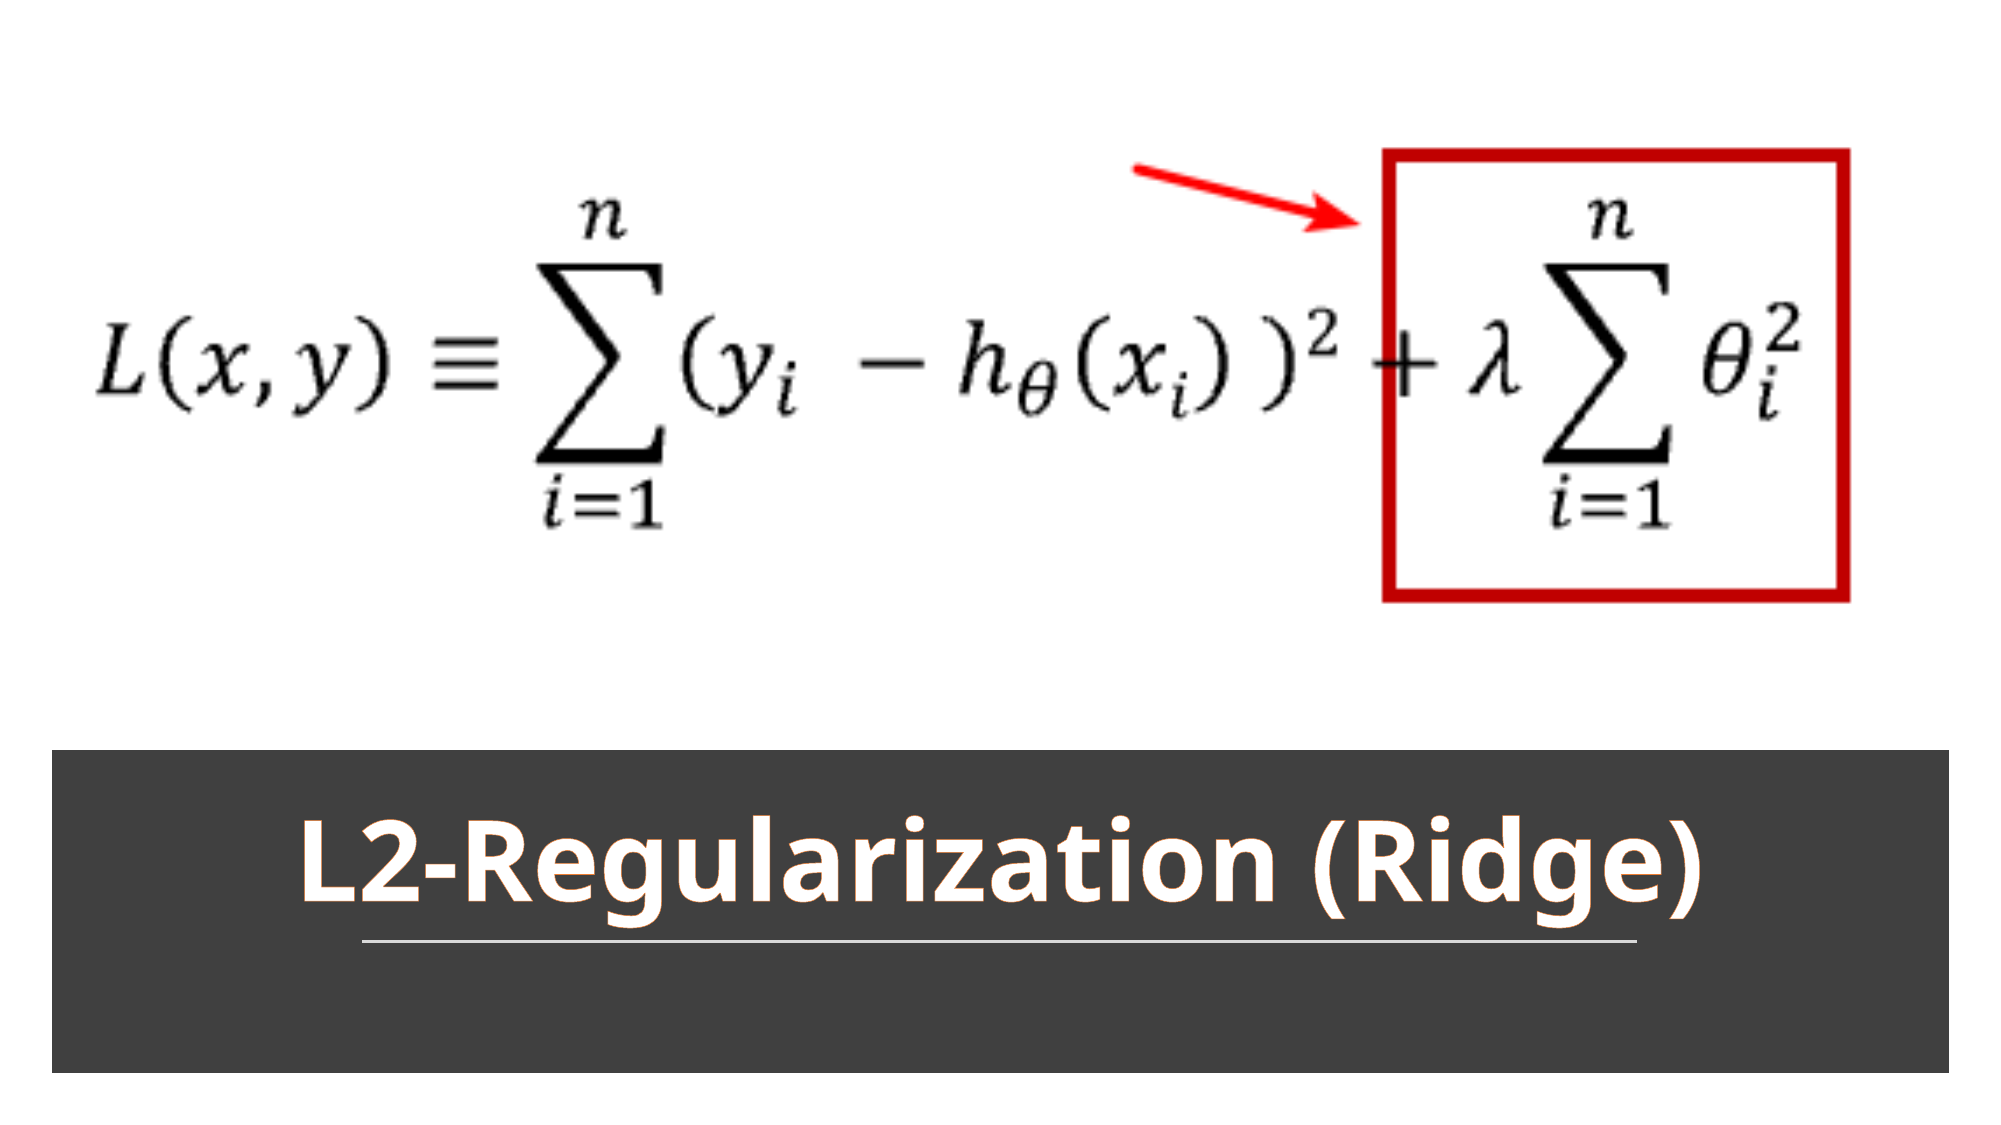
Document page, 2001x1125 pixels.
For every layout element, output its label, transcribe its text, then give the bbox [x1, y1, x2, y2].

text_box L2-Regularization (Ridge) [86, 780, 1914, 933]
picture [52, 132, 1939, 625]
text_box [61, 759, 1939, 1064]
